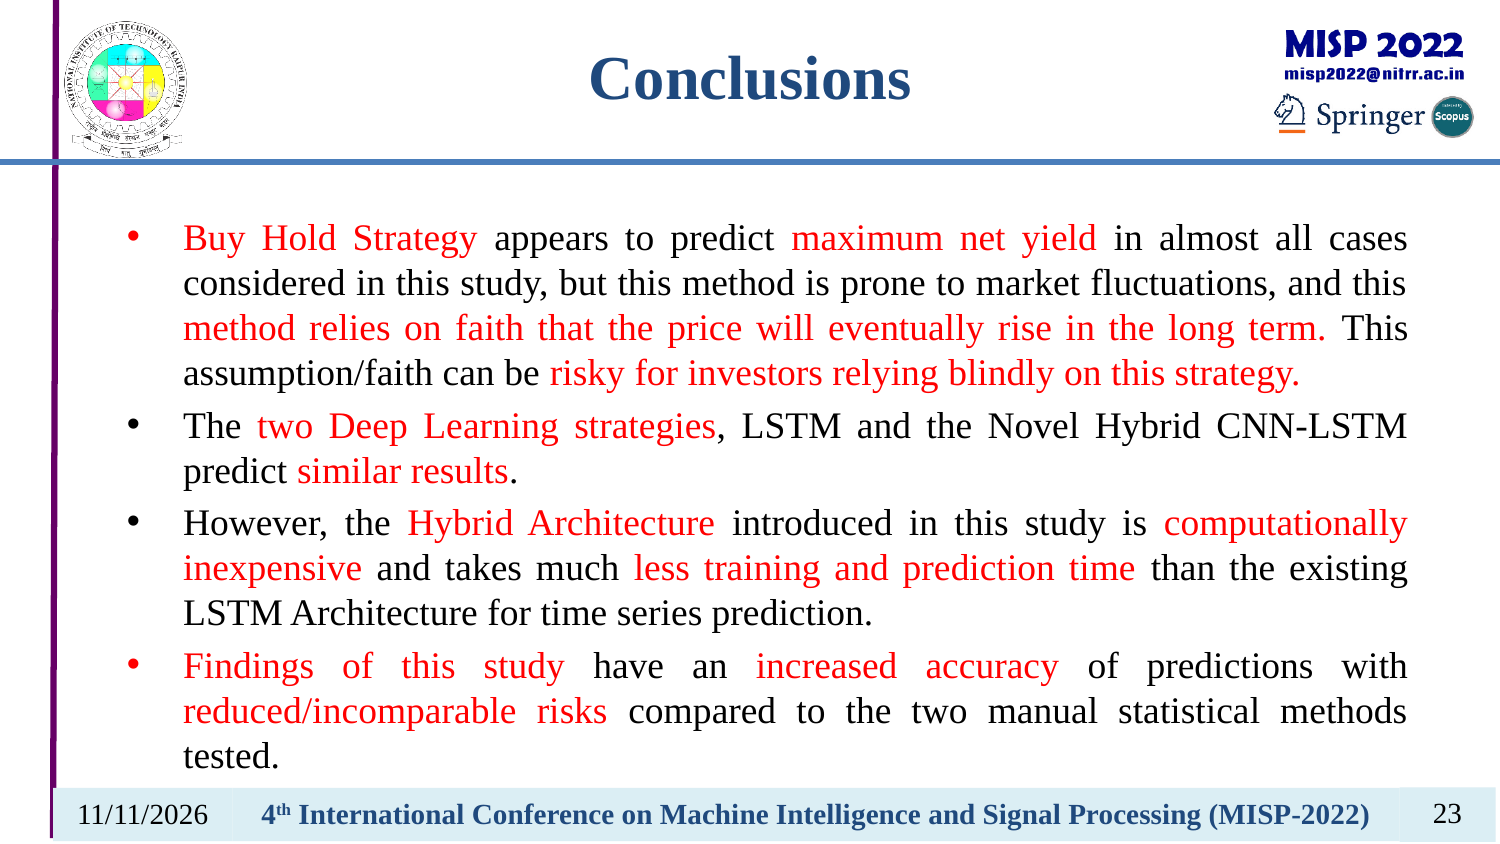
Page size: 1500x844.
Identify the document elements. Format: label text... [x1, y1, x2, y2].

picture [64, 21, 187, 158]
picture [1280, 28, 1467, 83]
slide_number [53, 787, 232, 842]
footer 4th International Conference on Machine Intelligence and Signal Processing (MISP-2022) [232, 787, 1399, 842]
list Buy Hold Strategy appears to predict maximum net yield in almost all cases considered in this study, but this method is prone to market fluctuations, and this method relies on faith that the price will eventually rise in the long term. This assumption/faith can be risky for investors relying blindly on this strategy. The two Deep Learning strategies, LSTM and the Novel Hybrid CNN-LSTM predict similar results. However, the Hybrid Architecture introduced in this study is computationally inexpensive and takes much less training and prediction time than the existing LSTM Architecture for time series prediction. Findings of this study have an increased accuracy of predictions with reduced/incomparable risks compared to the two manual statistical methods tested. [112, 205, 1424, 729]
slide_number 23 [1399, 787, 1496, 842]
picture [1268, 89, 1479, 140]
